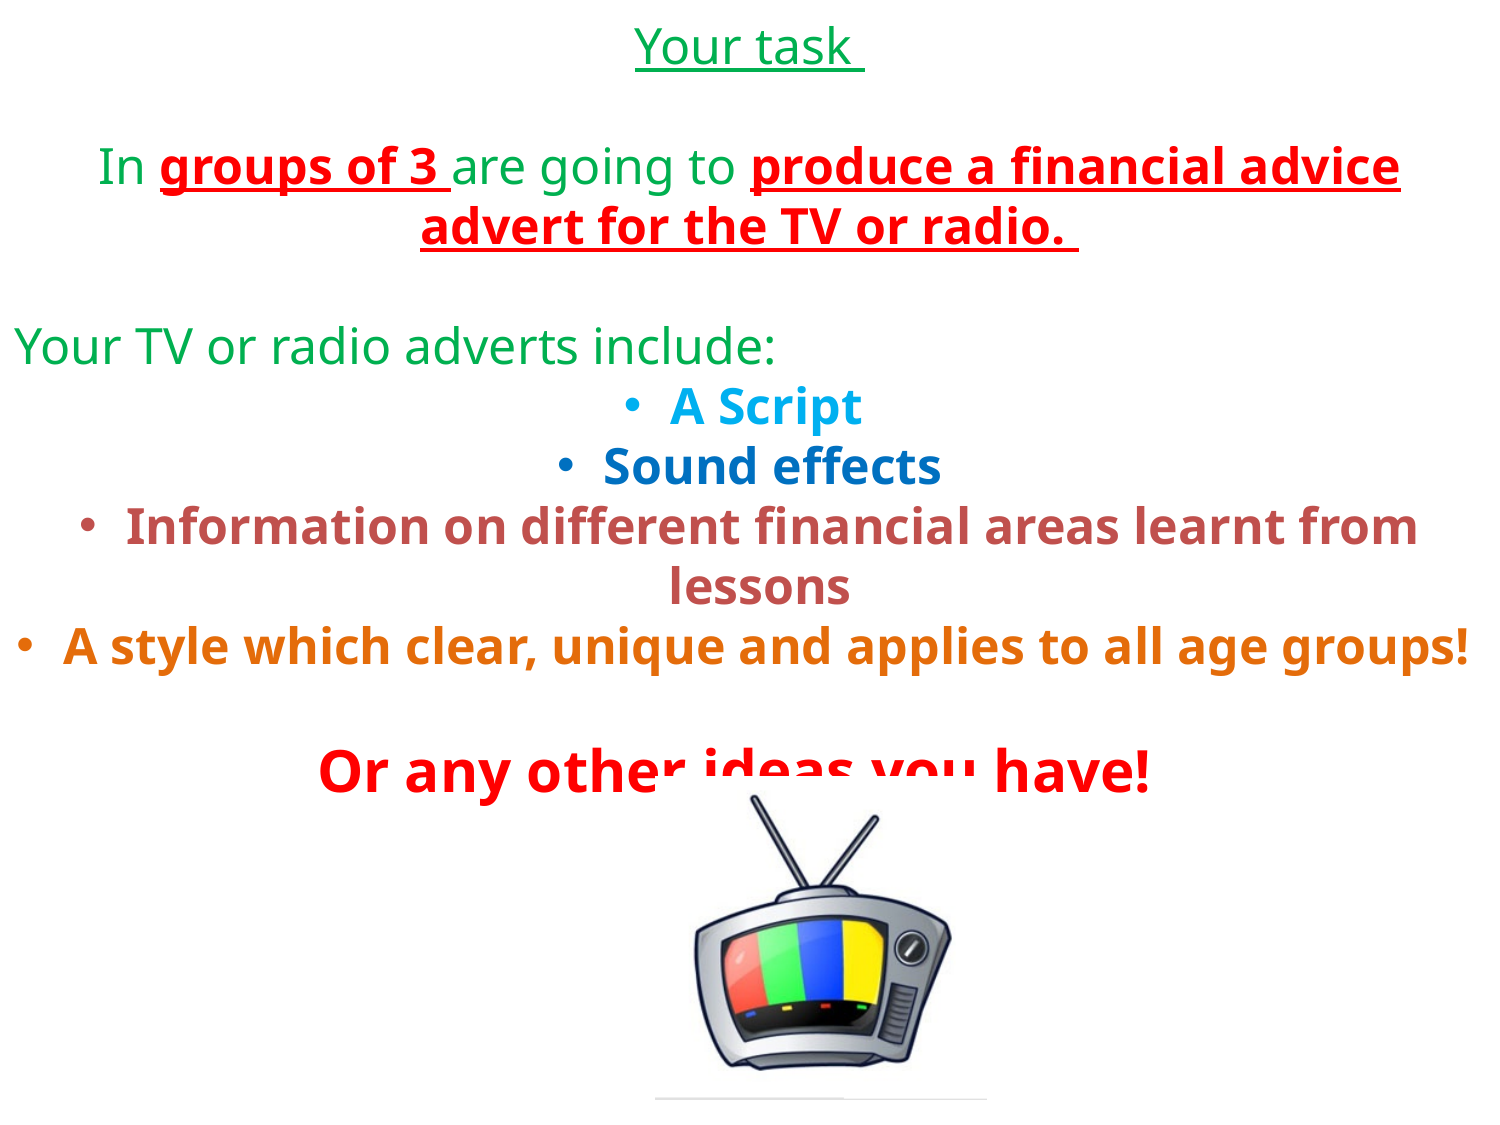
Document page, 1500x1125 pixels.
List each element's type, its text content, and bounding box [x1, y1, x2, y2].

picture [655, 776, 987, 1101]
text_box Your task In groups of 3 are going to produce a financial advice advert for the TV or radio. Your TV or radio adverts include: A Script Sound effects Information on different financial areas learnt from lessons A style which clear, unique and applies to all age groups! Or any other ideas you have! [0, 6, 1500, 857]
